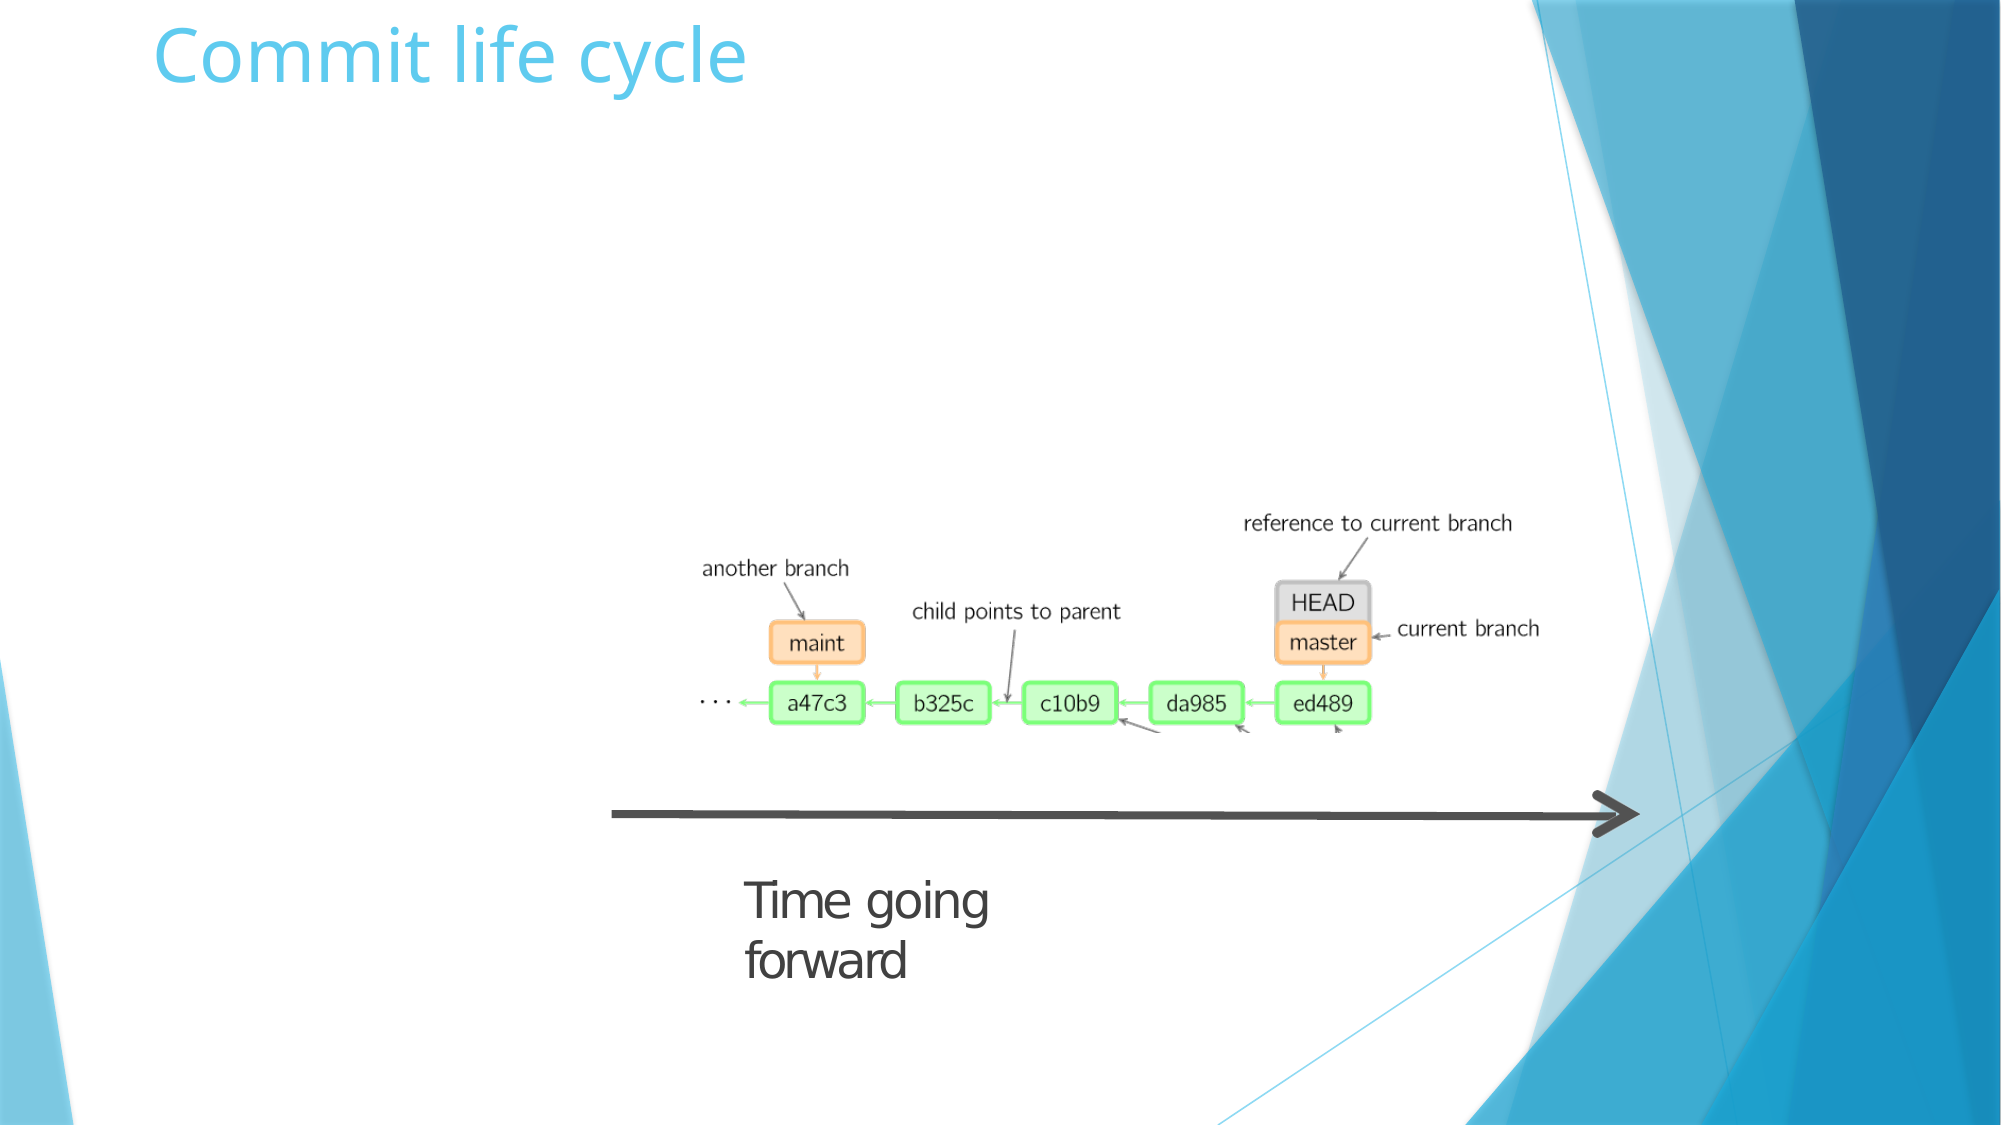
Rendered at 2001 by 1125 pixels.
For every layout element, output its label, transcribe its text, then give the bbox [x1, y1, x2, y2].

title Commit life cycle [137, 0, 1863, 196]
text_box [1592, 790, 1641, 839]
text_box [595, 467, 1559, 733]
text_box Time going forward [741, 865, 1167, 989]
